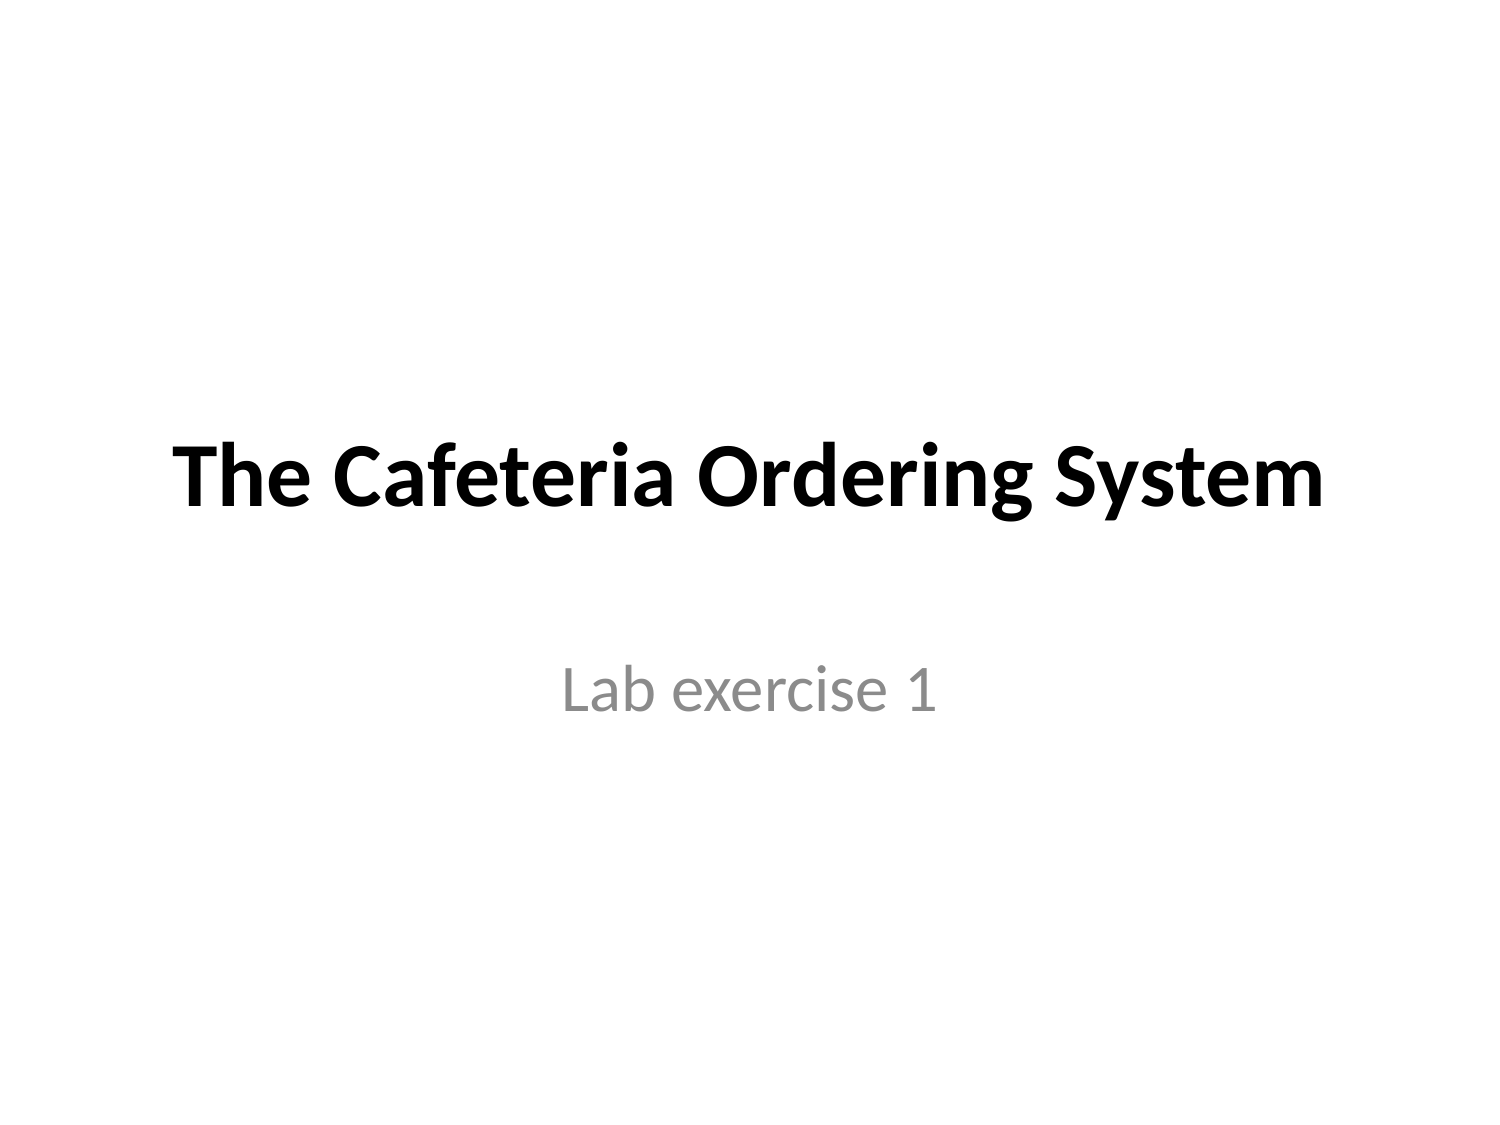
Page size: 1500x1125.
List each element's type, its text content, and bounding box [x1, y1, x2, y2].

title The Cafeteria Ordering System [112, 349, 1388, 591]
subtitle Lab exercise 1 [225, 637, 1275, 925]
